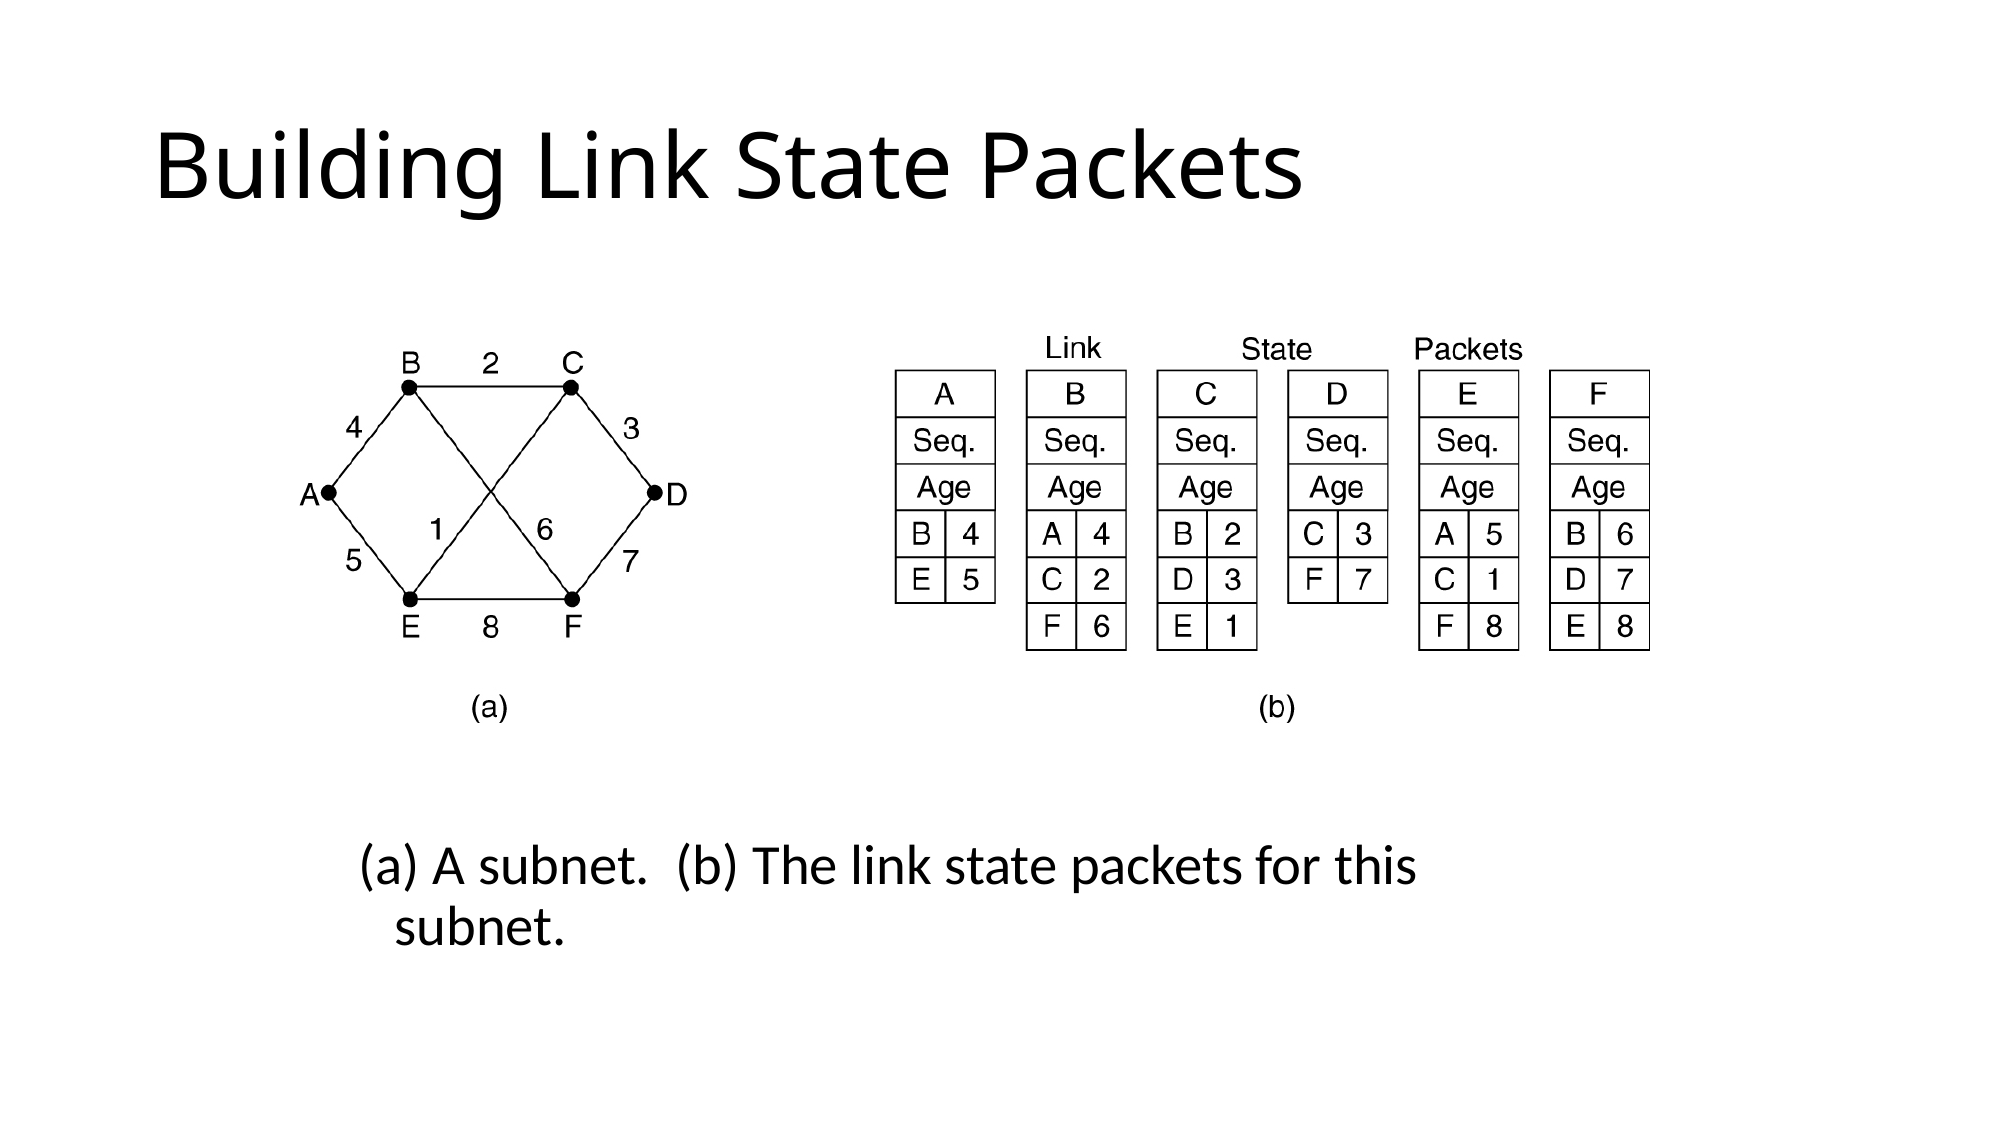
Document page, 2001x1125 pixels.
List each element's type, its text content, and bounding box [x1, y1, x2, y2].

title Building Link State Packets [137, 59, 1863, 278]
list (a) A subnet. (b) The link state packets for this subnet. [343, 827, 1572, 966]
picture [299, 329, 1650, 723]
